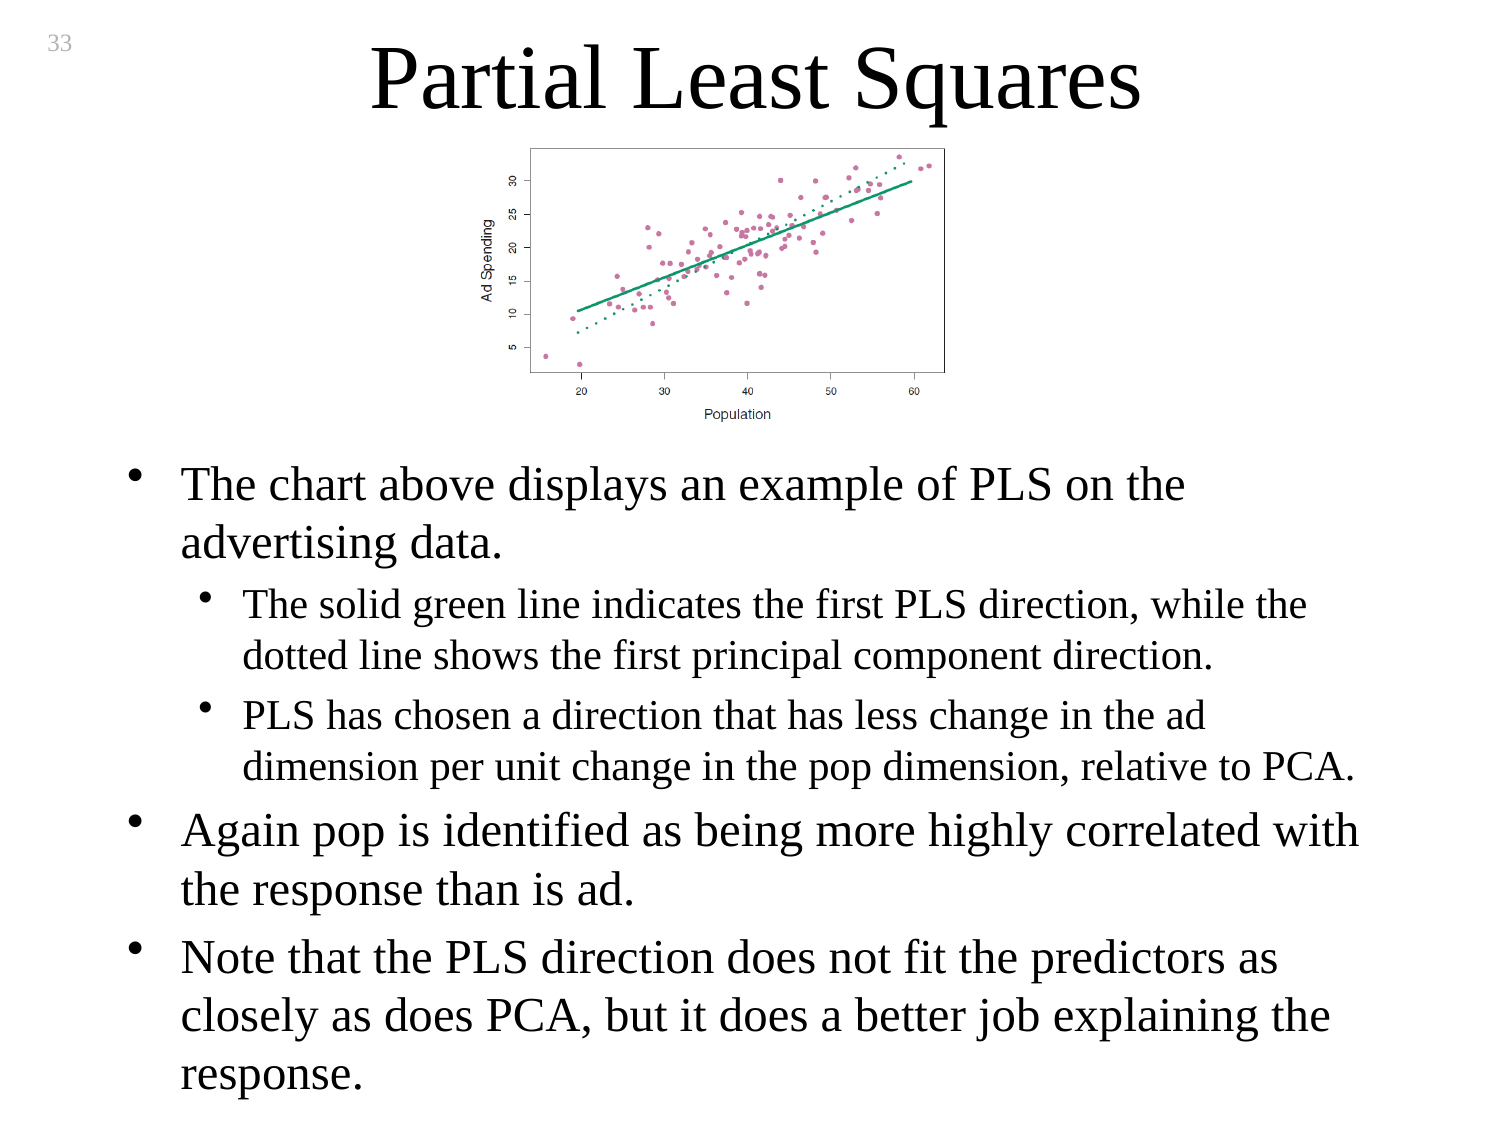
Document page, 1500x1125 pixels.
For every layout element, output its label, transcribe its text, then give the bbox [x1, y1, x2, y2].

picture [471, 141, 948, 426]
title Partial Least Squares [119, 1, 1395, 143]
list The chart above displays an example of PLS on the advertising data. The solid green line indicates the first PLS direction, while the dotted line shows the first principal component direction. PLS has chosen a direction that has less change in the ad dimension per unit change in the pop dimension, relative to PCA. Again pop is identified as being more highly correlated with the response than is ad. Note that the PLS direction does not fit the predictors as closely as does PCA, but it does a better job explaining the response. [112, 443, 1388, 1125]
slide_number 33 [0, 11, 88, 72]
